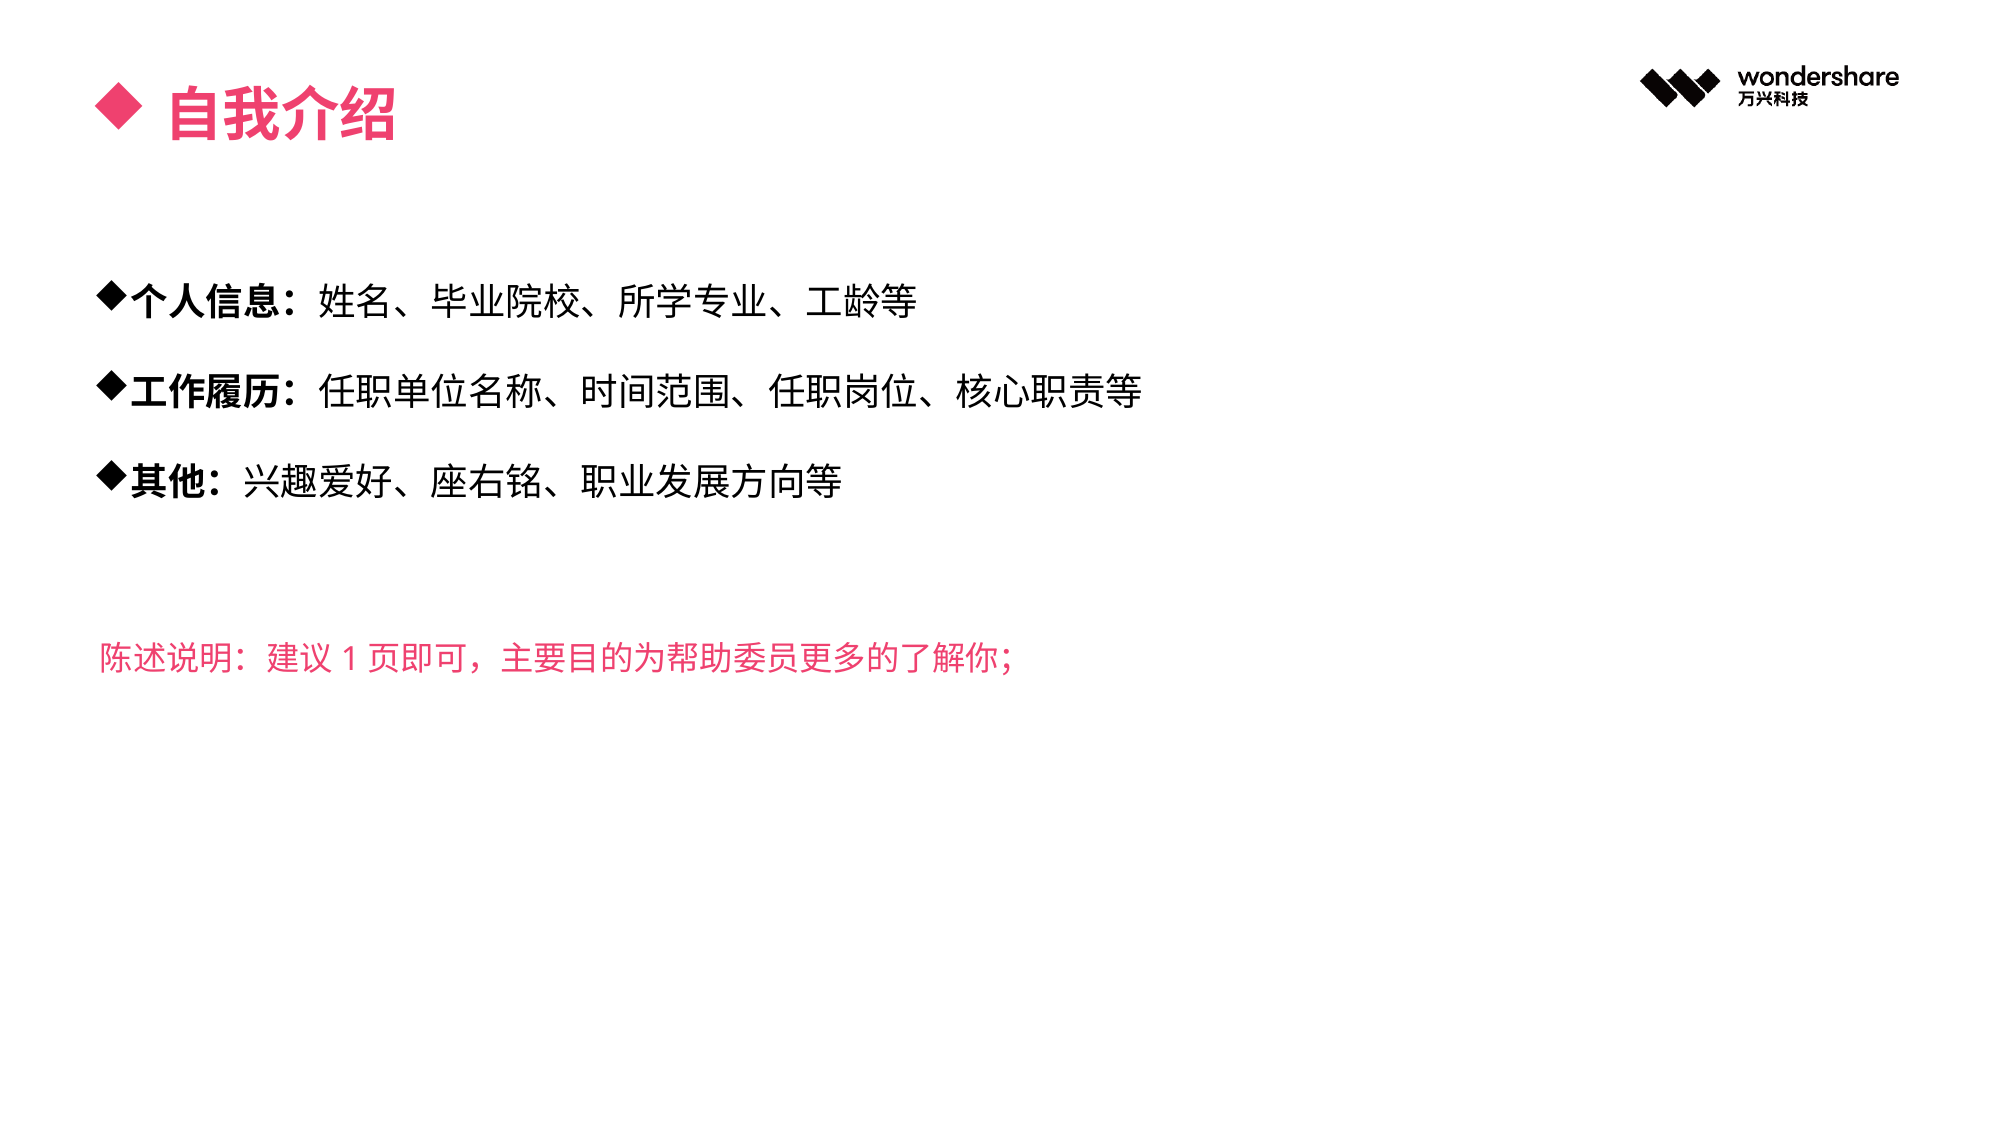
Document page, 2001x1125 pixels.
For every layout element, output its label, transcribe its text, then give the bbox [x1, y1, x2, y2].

text_box 陈述说明：建议1页即可，主要目的为帮助委员更多的了解你； [92, 629, 1790, 685]
picture [1620, 54, 1918, 118]
text_box 个人信息：姓名、毕业院校、所学专业、工龄等 工作履历：任职单位名称、时间范围、任职岗位、核心职责等 其他：兴趣爱好、座右铭、职业发展方向等 [78, 225, 1804, 551]
text_box 自我介绍 [75, 78, 522, 148]
